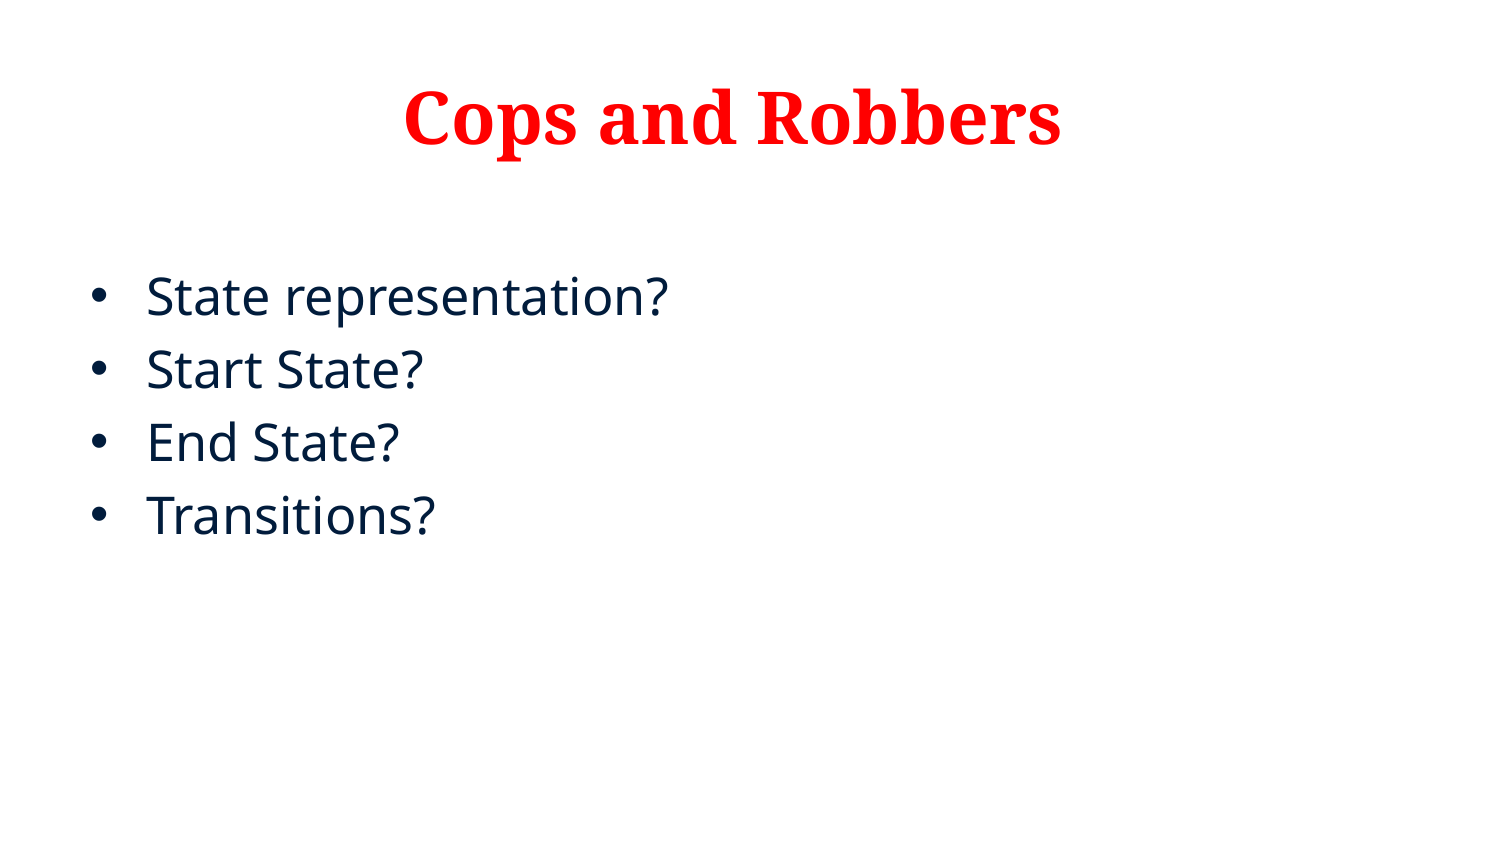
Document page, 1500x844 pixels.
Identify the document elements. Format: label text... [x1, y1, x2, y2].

list State representation? Start State? End State? Transitions? [75, 256, 1425, 700]
title Cops and Robbers [41, 64, 1425, 180]
